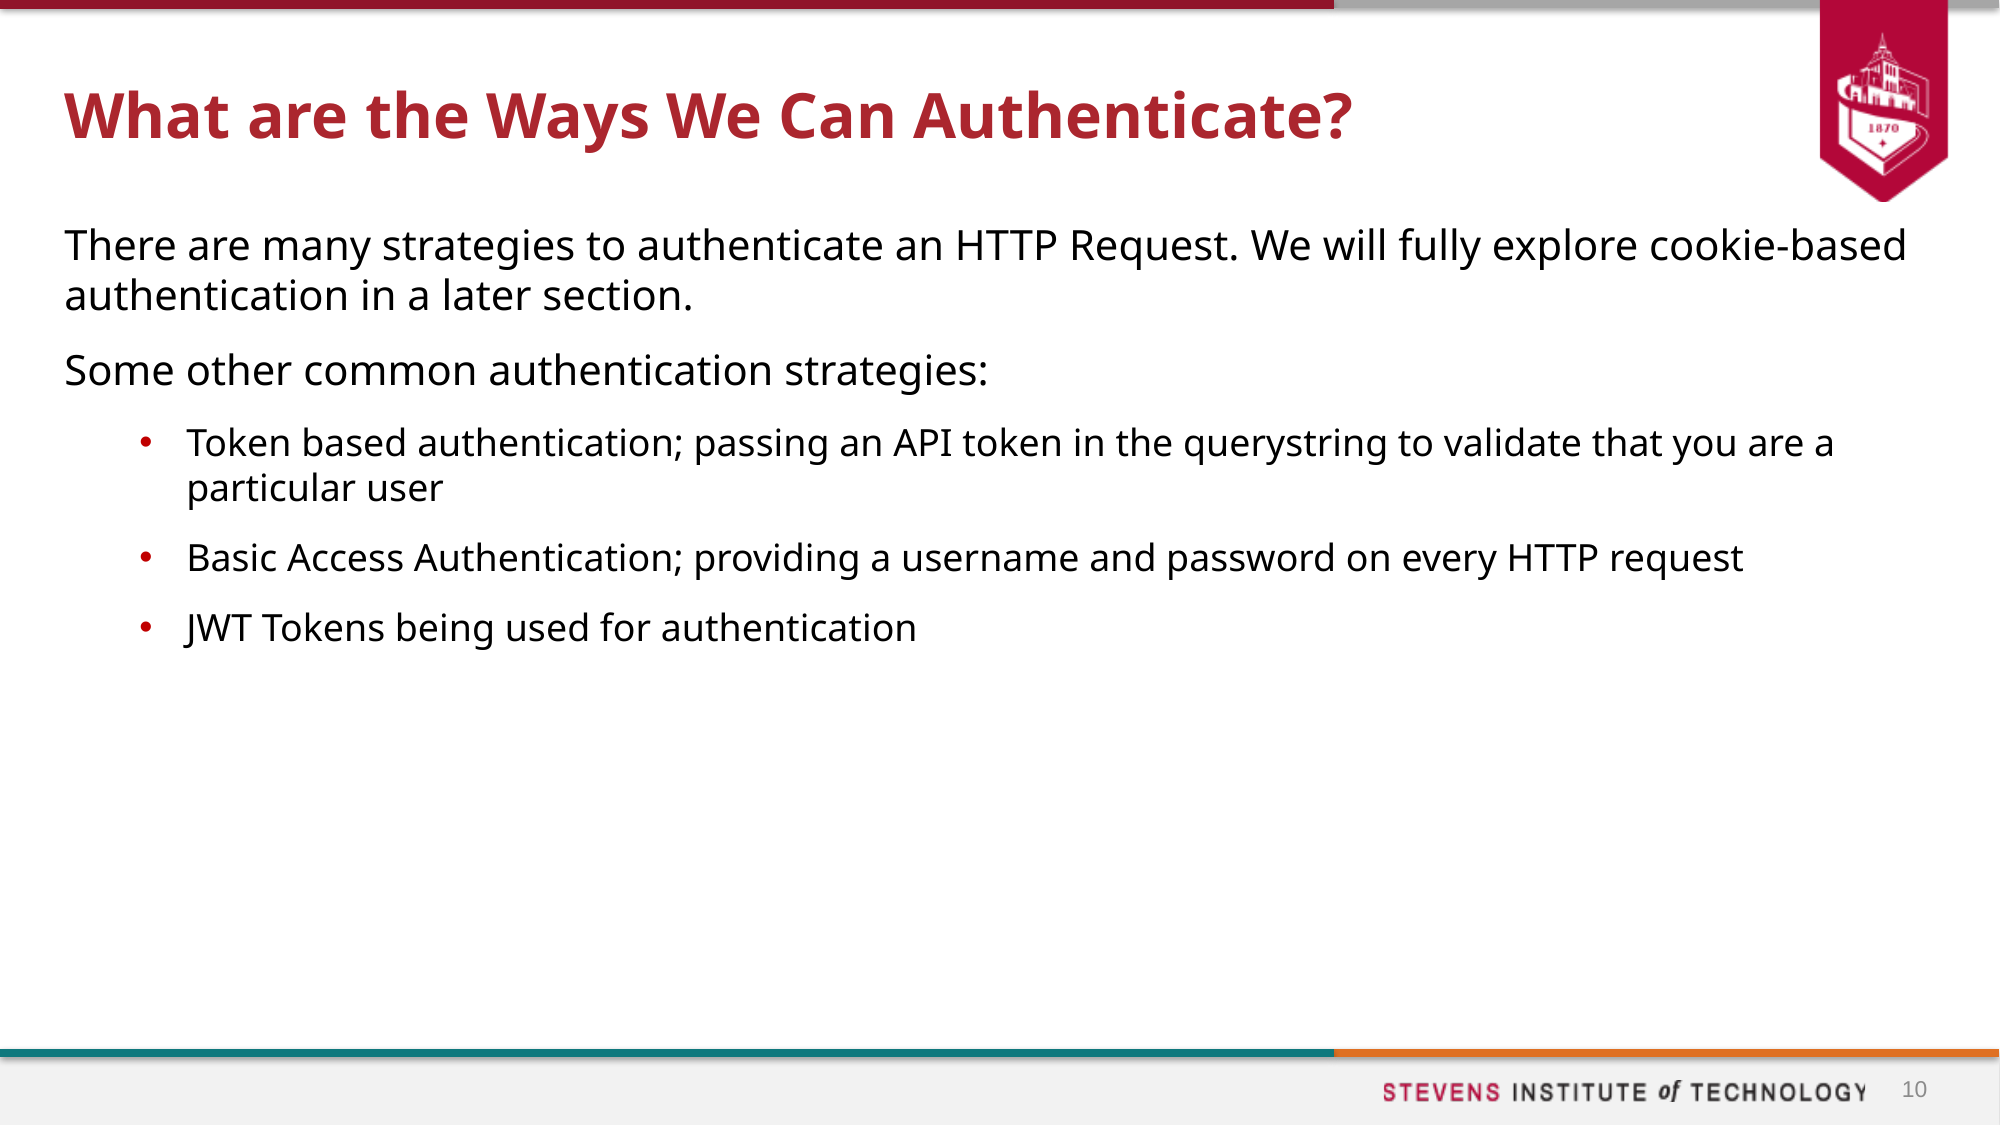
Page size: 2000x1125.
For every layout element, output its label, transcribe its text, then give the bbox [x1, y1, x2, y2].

slide_number 10 [1862, 1057, 1967, 1118]
list There are many strategies to authenticate an HTTP Request. We will fully explore cookie-based authentication in a later section. Some other common authentication strategies: Token based authentication; passing an API token in the querystring to validate that you are a particular user Basic Access Authentication; providing a username and password on every HTTP request JWT Tokens being used for authentication [49, 211, 1951, 931]
title What are the Ways We Can Authenticate? [49, 68, 1647, 157]
